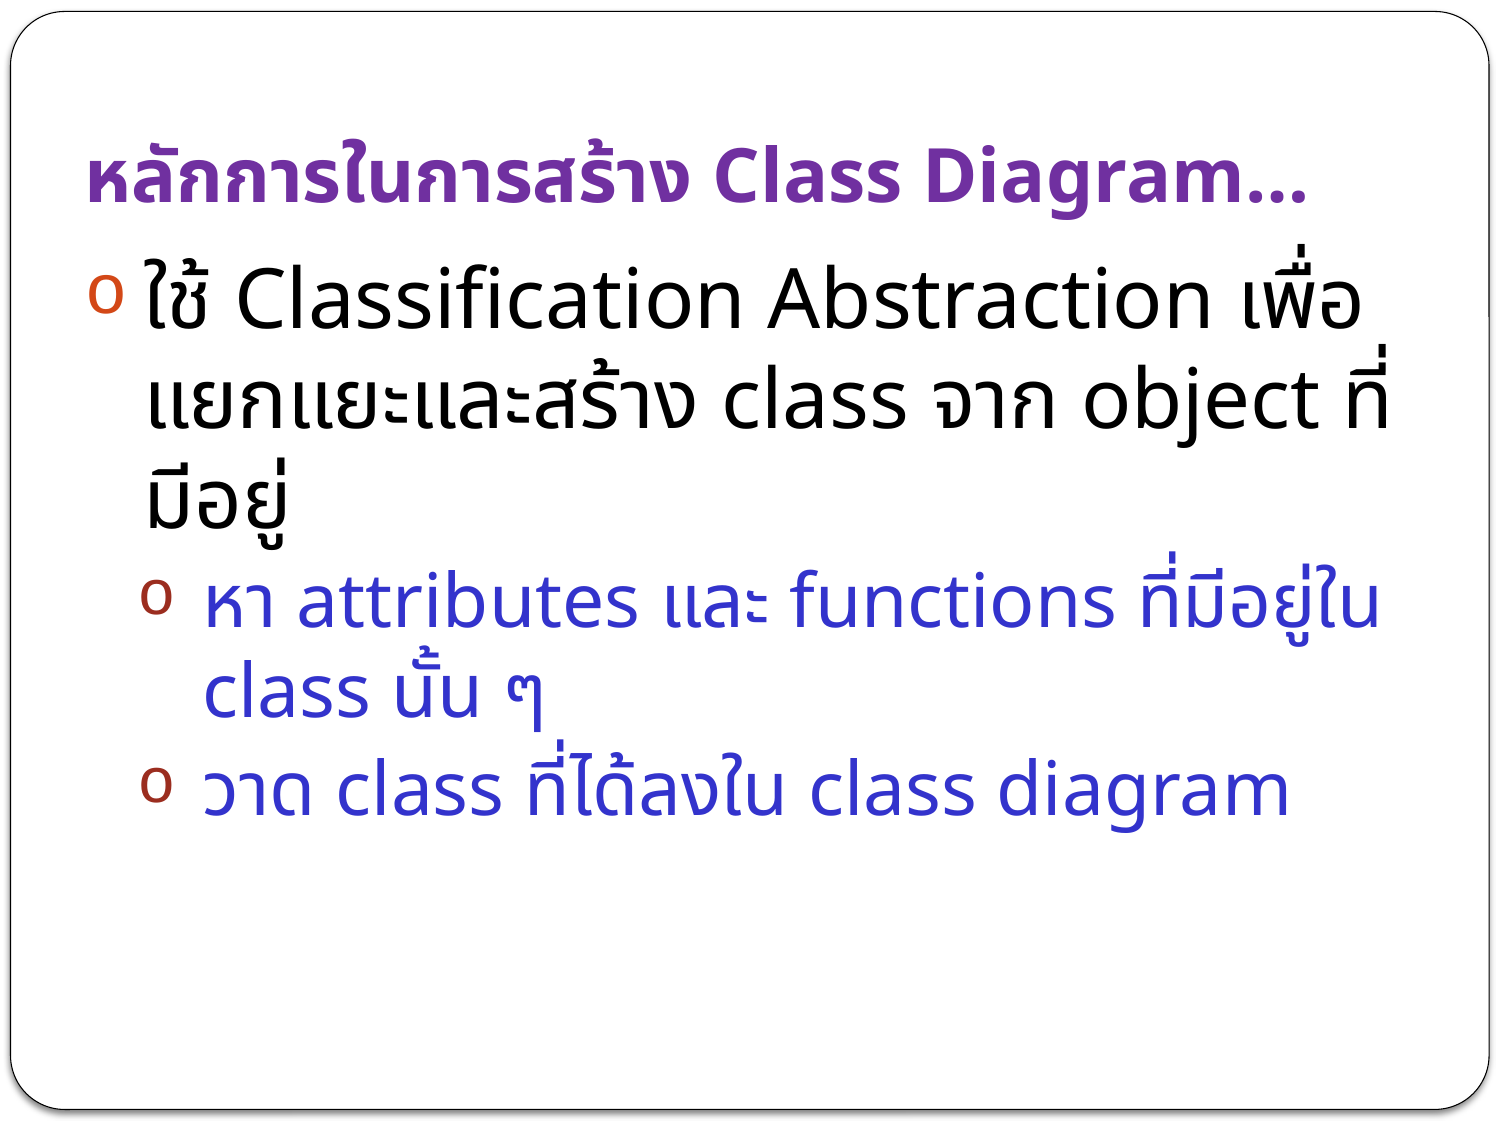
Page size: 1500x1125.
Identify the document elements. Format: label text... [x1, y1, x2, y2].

list ใช้ Classification Abstraction เพื่อแยกแยะและสร้าง class จาก object ที่มีอยู่ หา attributes และ functions ที่มีอยู่ใน class นั้น ๆ วาด class ที่ได้ลงใน class diagram [70, 237, 1425, 988]
title หลักการในการสร้าง Class Diagram… [70, 45, 1425, 233]
